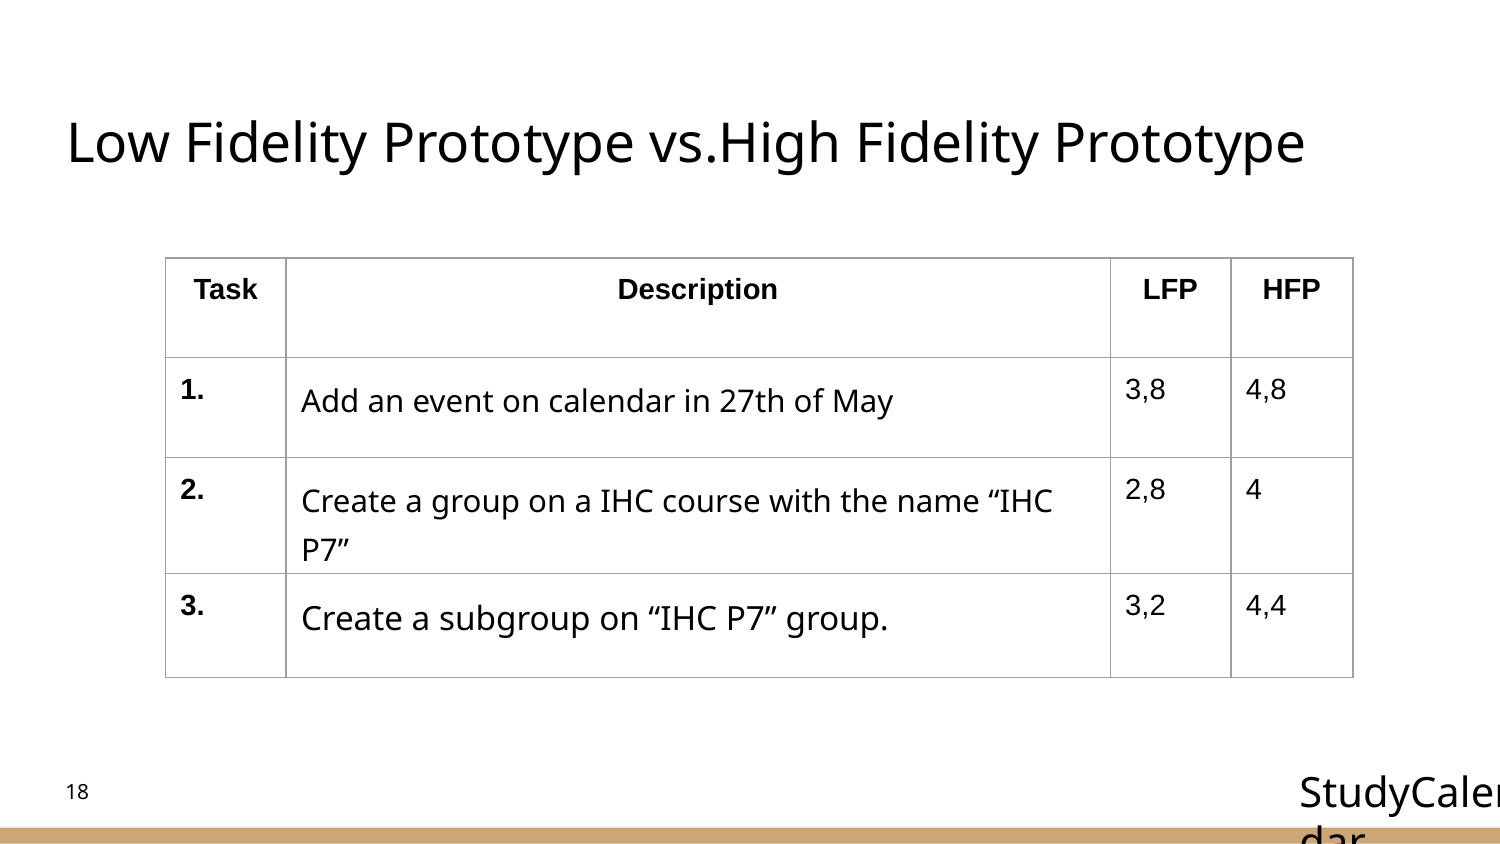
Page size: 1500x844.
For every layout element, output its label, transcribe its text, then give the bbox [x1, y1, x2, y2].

table_header LFP [1111, 259, 1230, 357]
table_cell 4,4 [1232, 574, 1352, 677]
slide_number ‹#› [13, 759, 104, 824]
table_cell 2. [166, 458, 285, 573]
table_cell 2,8 [1111, 458, 1230, 573]
table_cell 3,8 [1111, 358, 1230, 457]
table_cell 3. [166, 574, 285, 677]
table_cell 3,2 [1111, 574, 1230, 677]
table_header Task [166, 259, 285, 357]
table_header HFP [1232, 259, 1352, 357]
table_cell 4 [1232, 458, 1352, 573]
table_cell Create a group on a IHC course with the name “IHC P7” [287, 458, 1110, 573]
title Low Fidelity Prototype vs.High Fidelity Prototype [51, 51, 1449, 189]
table_cell 1. [166, 358, 285, 457]
table_cell Add an event on calendar in 27th of May [287, 358, 1110, 457]
table_cell Create a subgroup on “IHC P7” group. [287, 574, 1110, 677]
table_header Description [287, 259, 1110, 357]
table_cell 4,8 [1232, 358, 1352, 457]
text_box StudyCalendar [1284, 751, 1500, 844]
